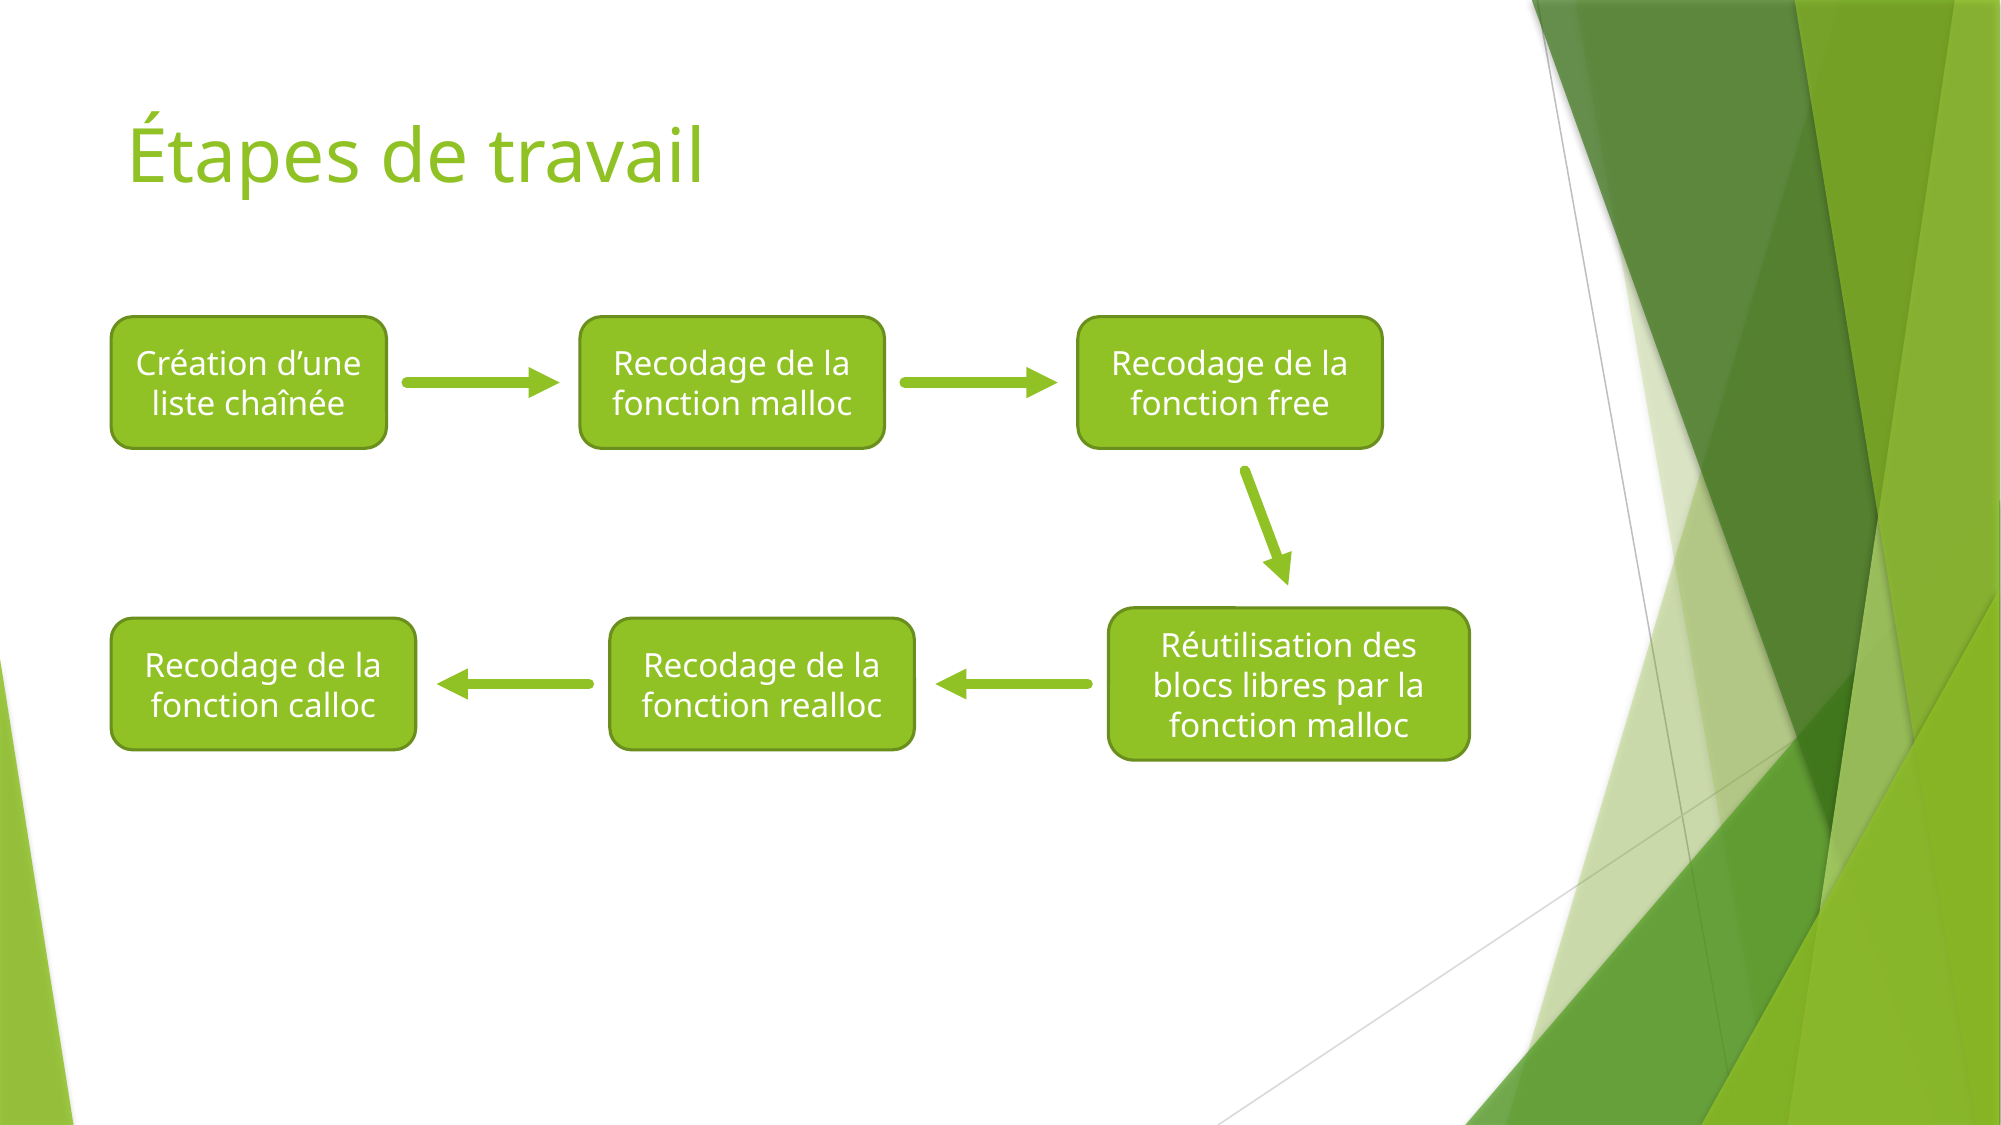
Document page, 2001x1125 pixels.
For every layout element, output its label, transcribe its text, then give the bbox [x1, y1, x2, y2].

text_box Recodage de la fonction free [1076, 315, 1385, 450]
text_box Recodage de la fonction calloc [109, 616, 418, 752]
text_box Recodage de la fonction realloc [608, 616, 917, 752]
text_box Réutilisation des blocs libres par la fonction malloc [1106, 606, 1472, 762]
text_box Création d’une liste chaînée [109, 315, 389, 450]
text_box Recodage de la fonction malloc [578, 315, 887, 450]
title Étapes de travail [111, 99, 1522, 317]
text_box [1244, 470, 1289, 587]
